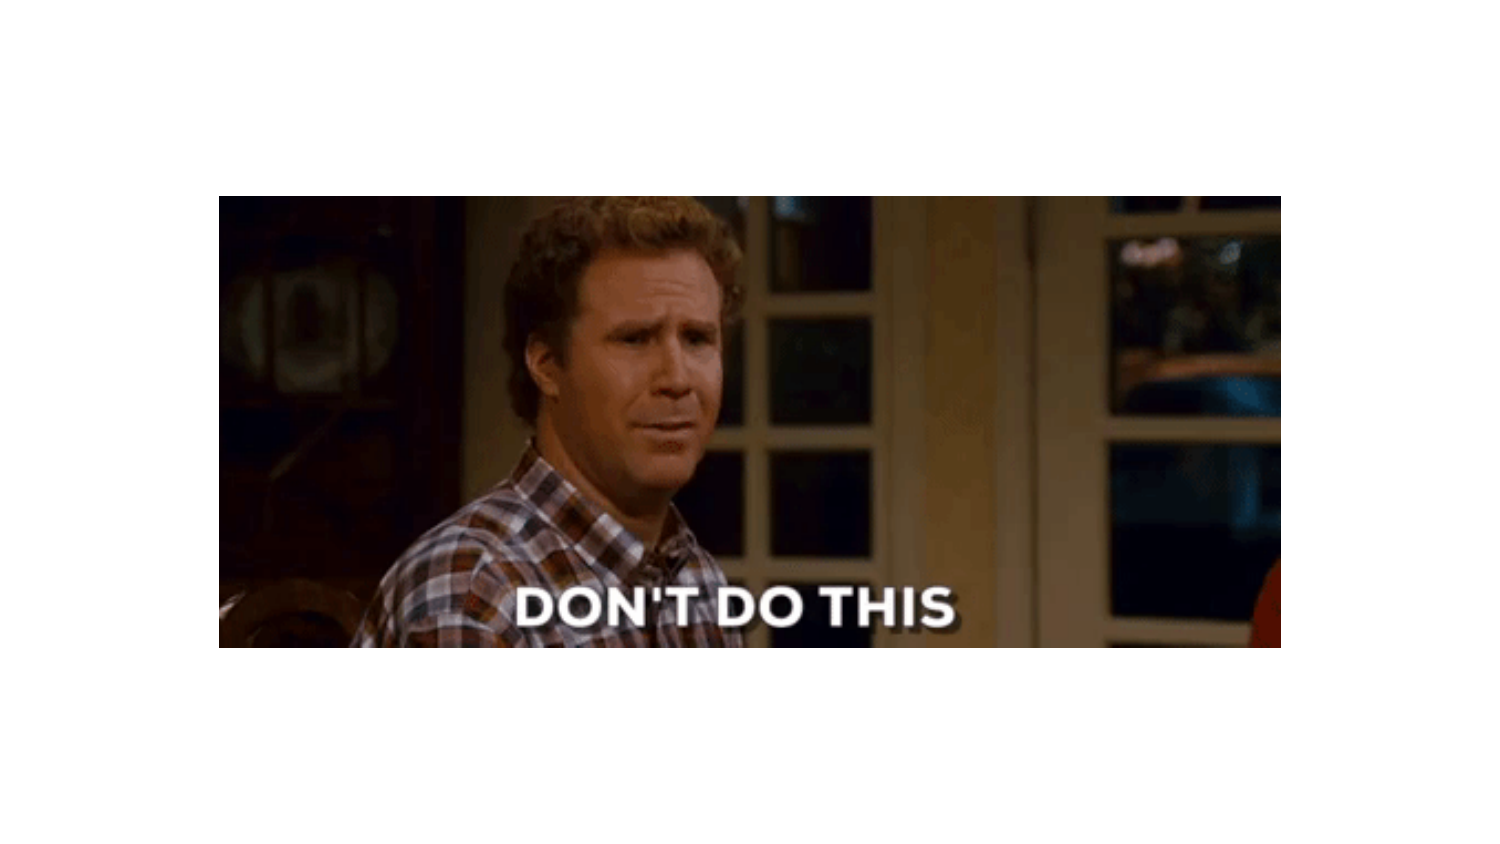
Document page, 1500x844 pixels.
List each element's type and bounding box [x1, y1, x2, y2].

picture [219, 196, 1281, 648]
